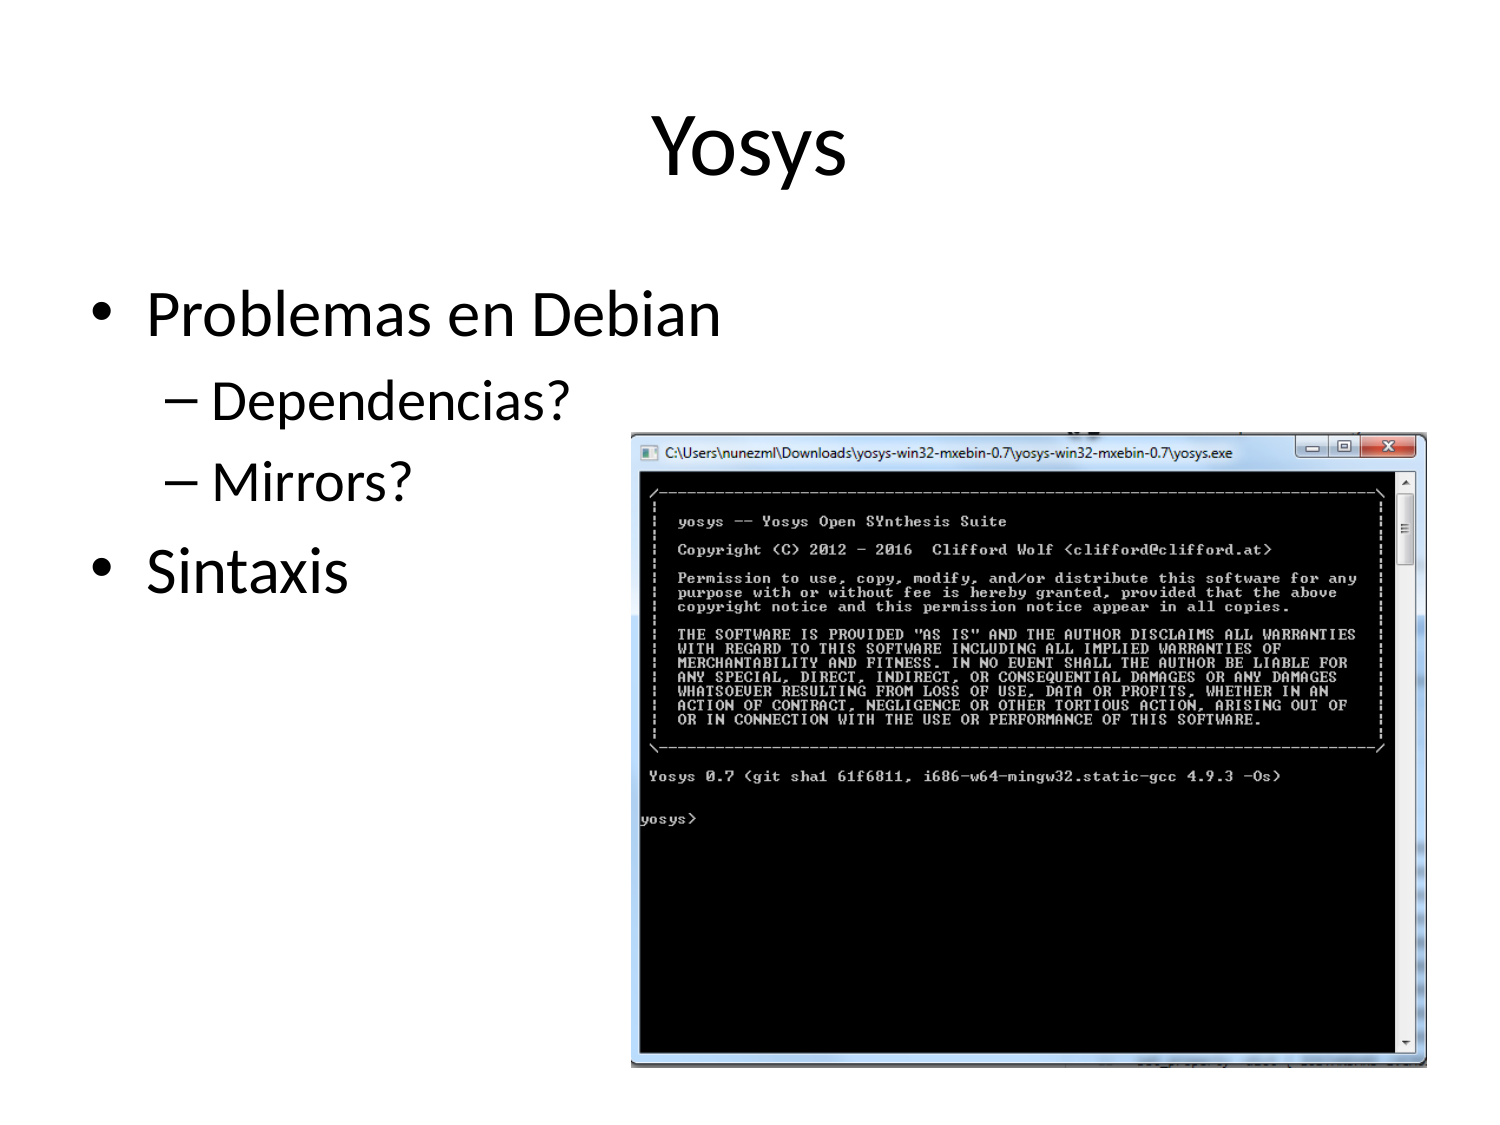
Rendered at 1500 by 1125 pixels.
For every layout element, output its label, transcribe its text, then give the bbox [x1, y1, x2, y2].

list Problemas en Debian Dependencias? Mirrors? Sintaxis [75, 262, 1425, 1005]
picture [631, 432, 1428, 1068]
title Yosys [75, 45, 1425, 233]
